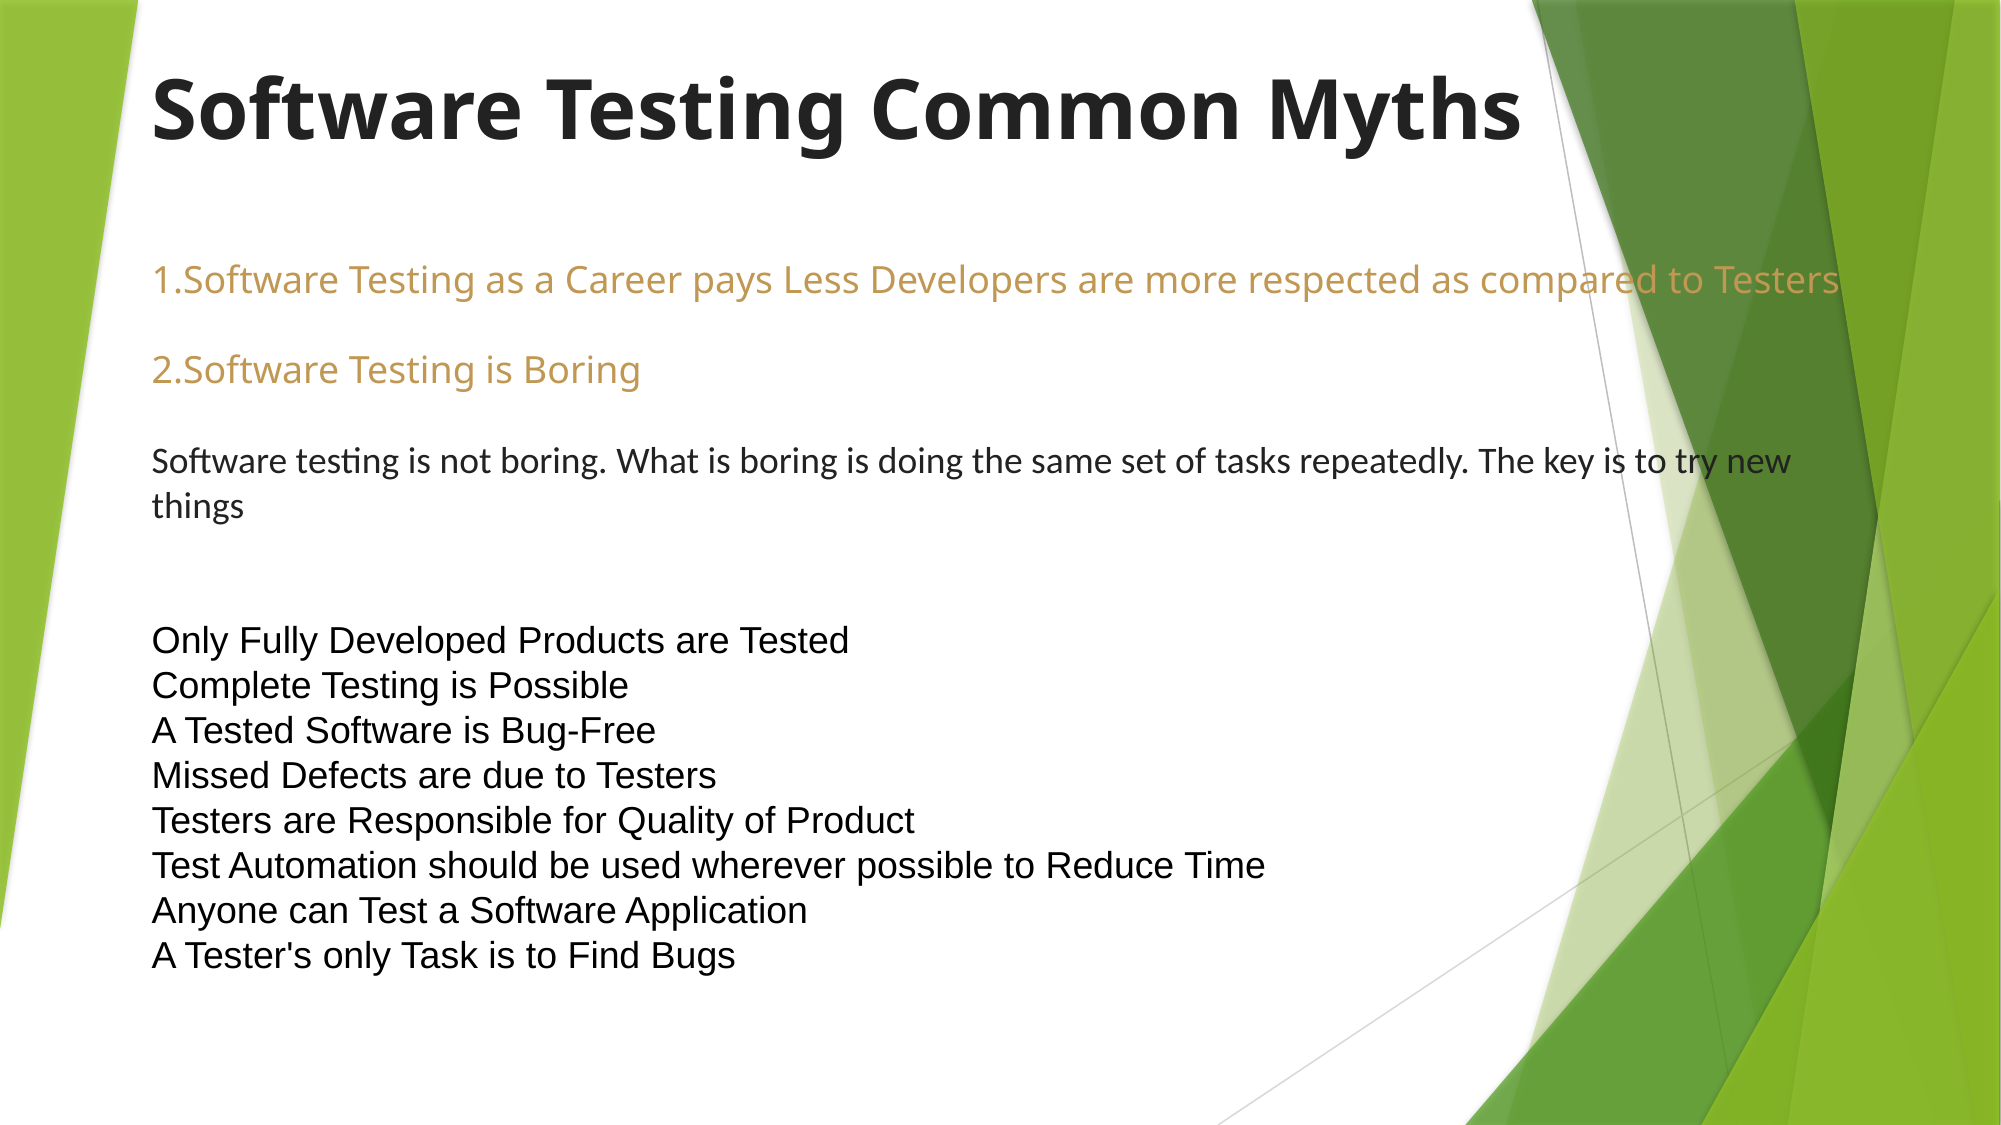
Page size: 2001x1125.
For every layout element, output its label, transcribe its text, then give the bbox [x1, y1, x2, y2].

text_box Software Testing Common Myths Software Testing as a Career pays Less Developers are more respected as compared to Testers Software Testing is Boring Software testing is not boring. What is boring is doing the same set of tasks repeatedly. The key is to try new things Only Fully Developed Products are Tested Complete Testing is Possible A Tested Software is Bug-Free Missed Defects are due to Testers Testers are Responsible for Quality of Product Test Automation should be used wherever possible to Reduce Time Anyone can Test a Software Application A Tester's only Task is to Find Bugs [136, 48, 1864, 1125]
